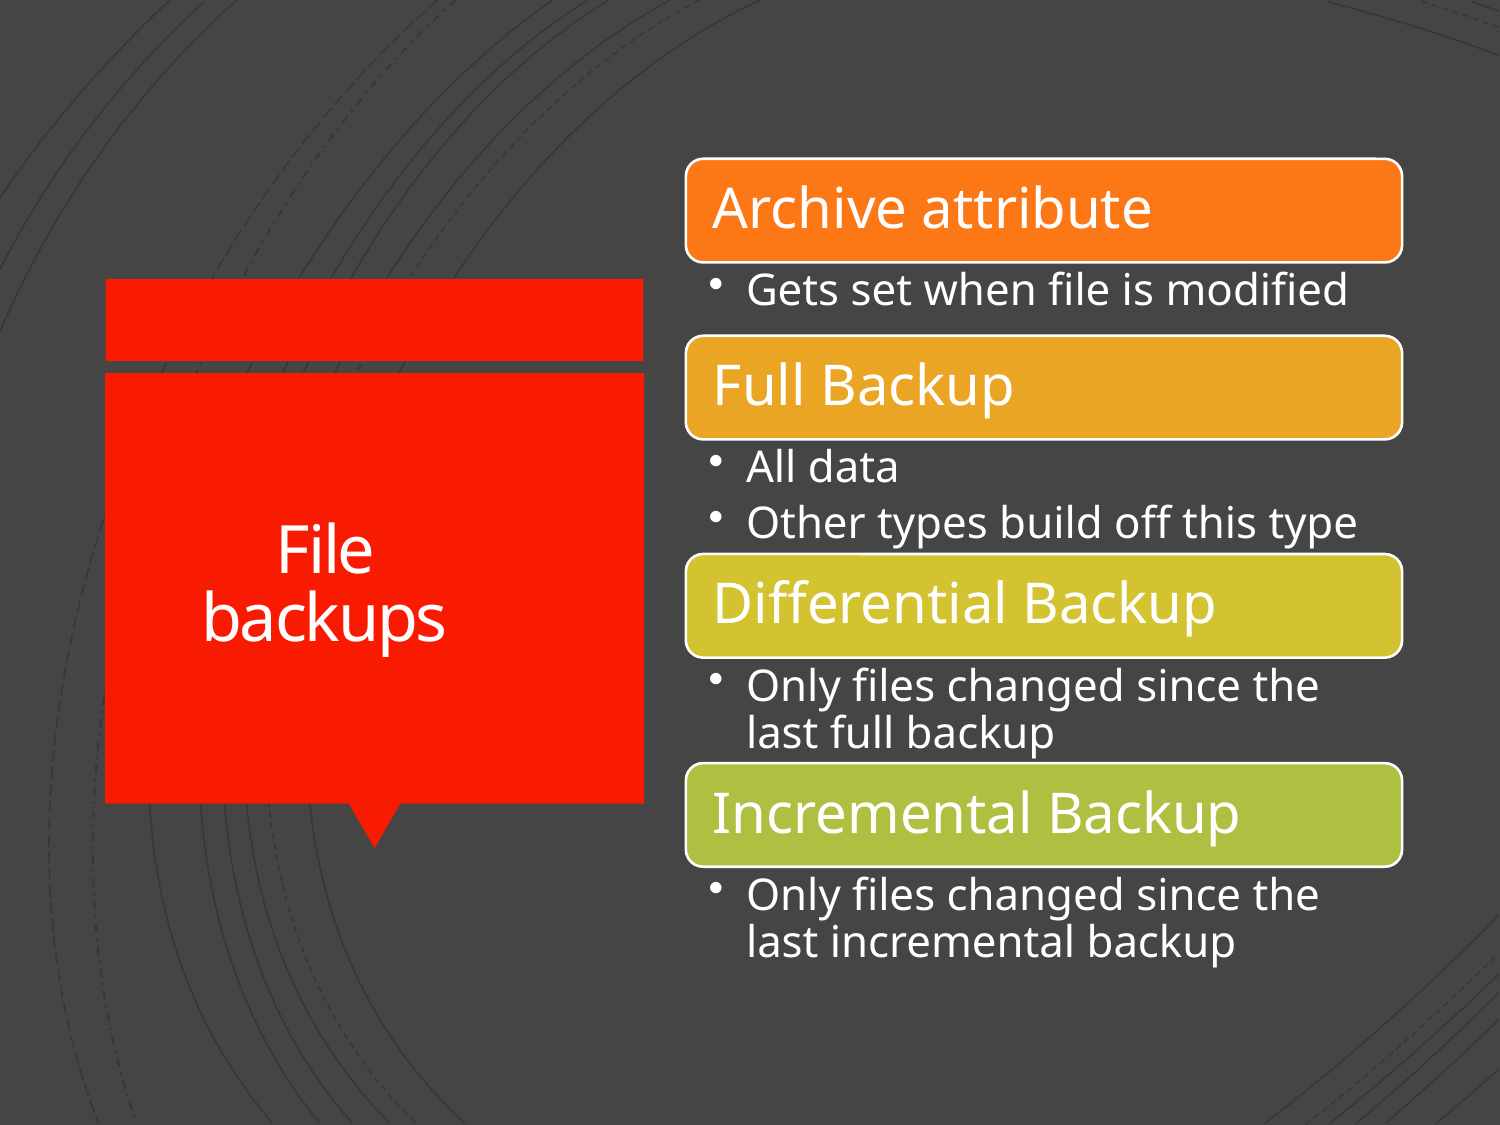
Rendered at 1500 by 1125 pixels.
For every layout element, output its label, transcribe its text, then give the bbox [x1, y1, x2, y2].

title File backups [109, 385, 540, 789]
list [685, 131, 1403, 1000]
